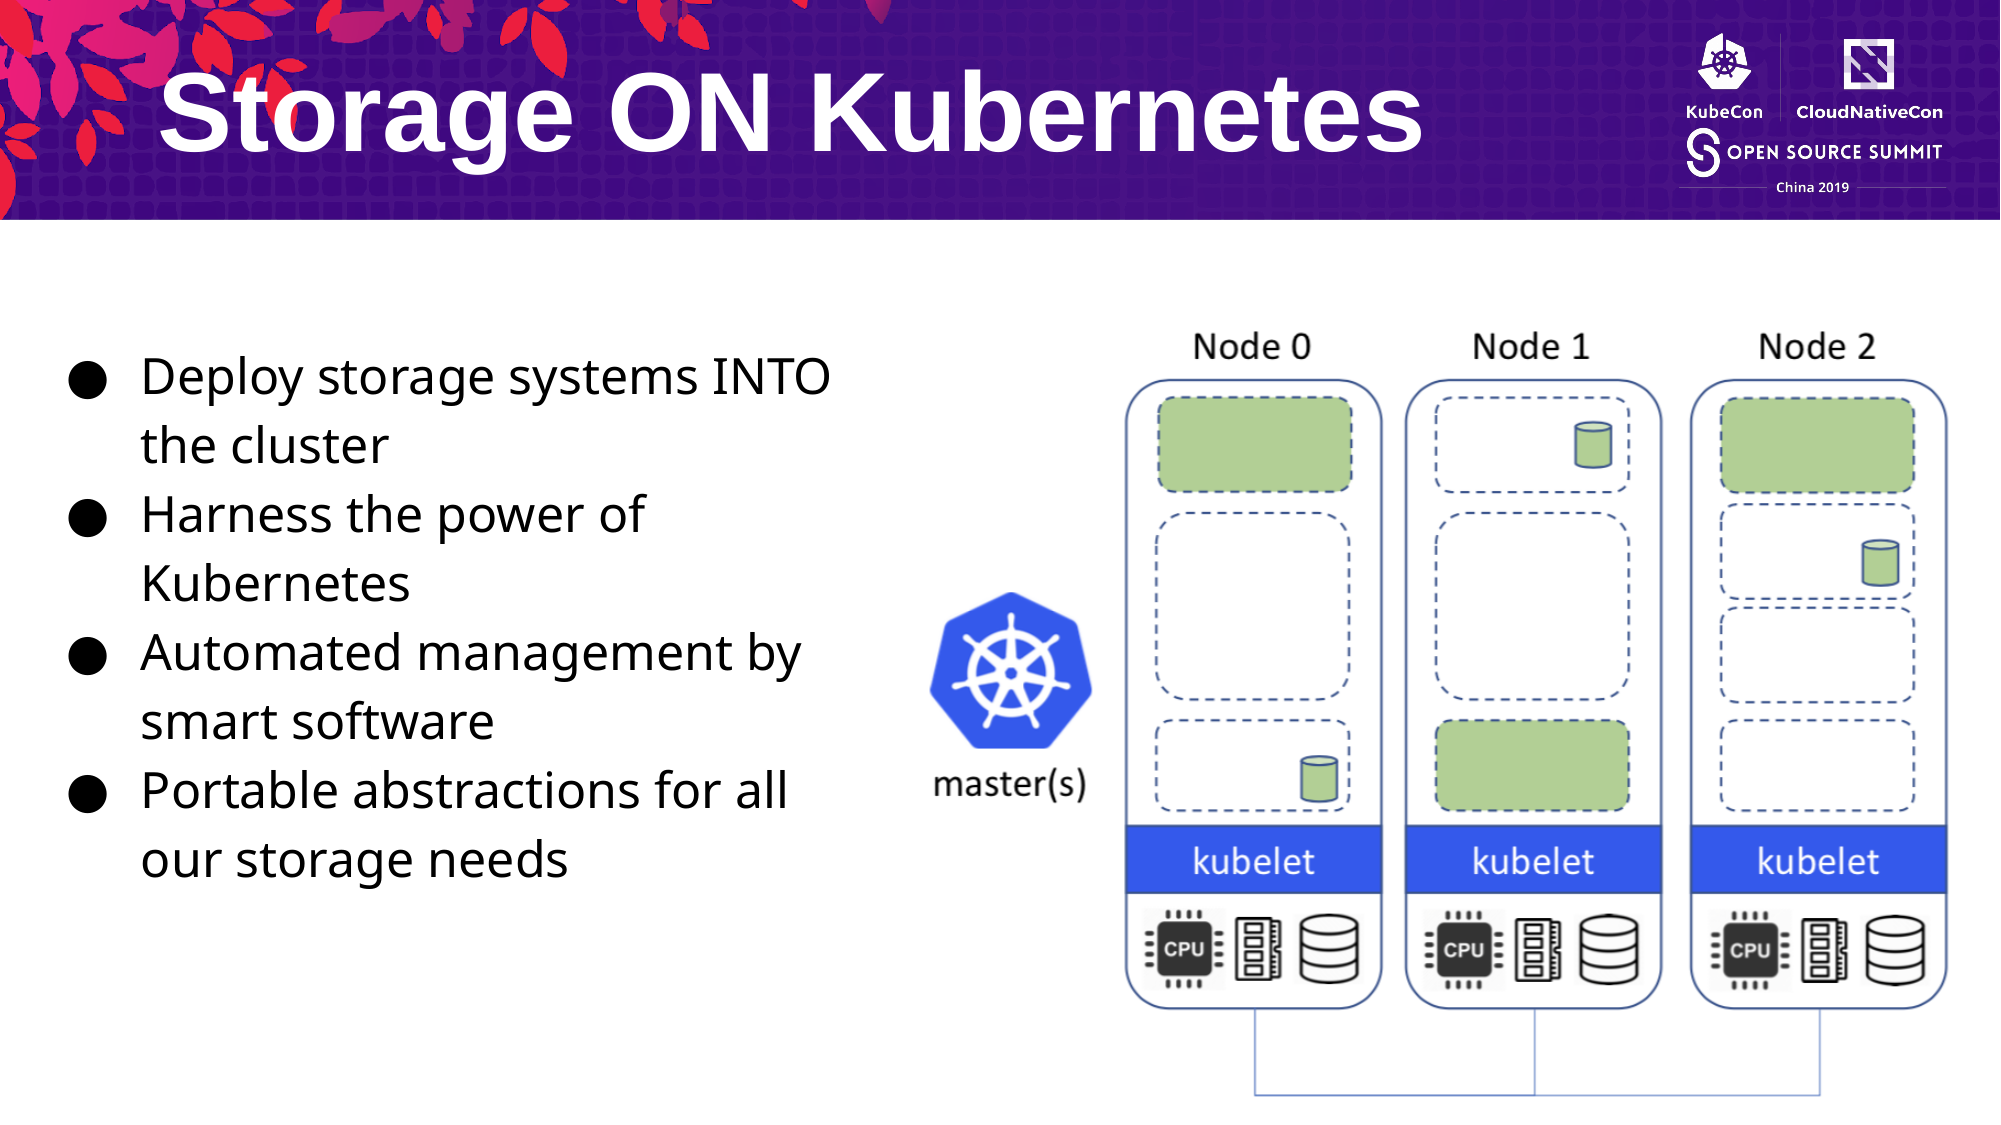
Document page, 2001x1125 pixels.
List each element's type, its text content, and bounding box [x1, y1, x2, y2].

picture [0, 0, 2000, 1125]
text_box Storage ON Kubernetes [142, 46, 1535, 265]
text_box Deploy storage systems INTO the cluster Harness the power of Kubernetes Automated management by smart software Portable abstractions for all our storage needs [20, 315, 905, 1035]
